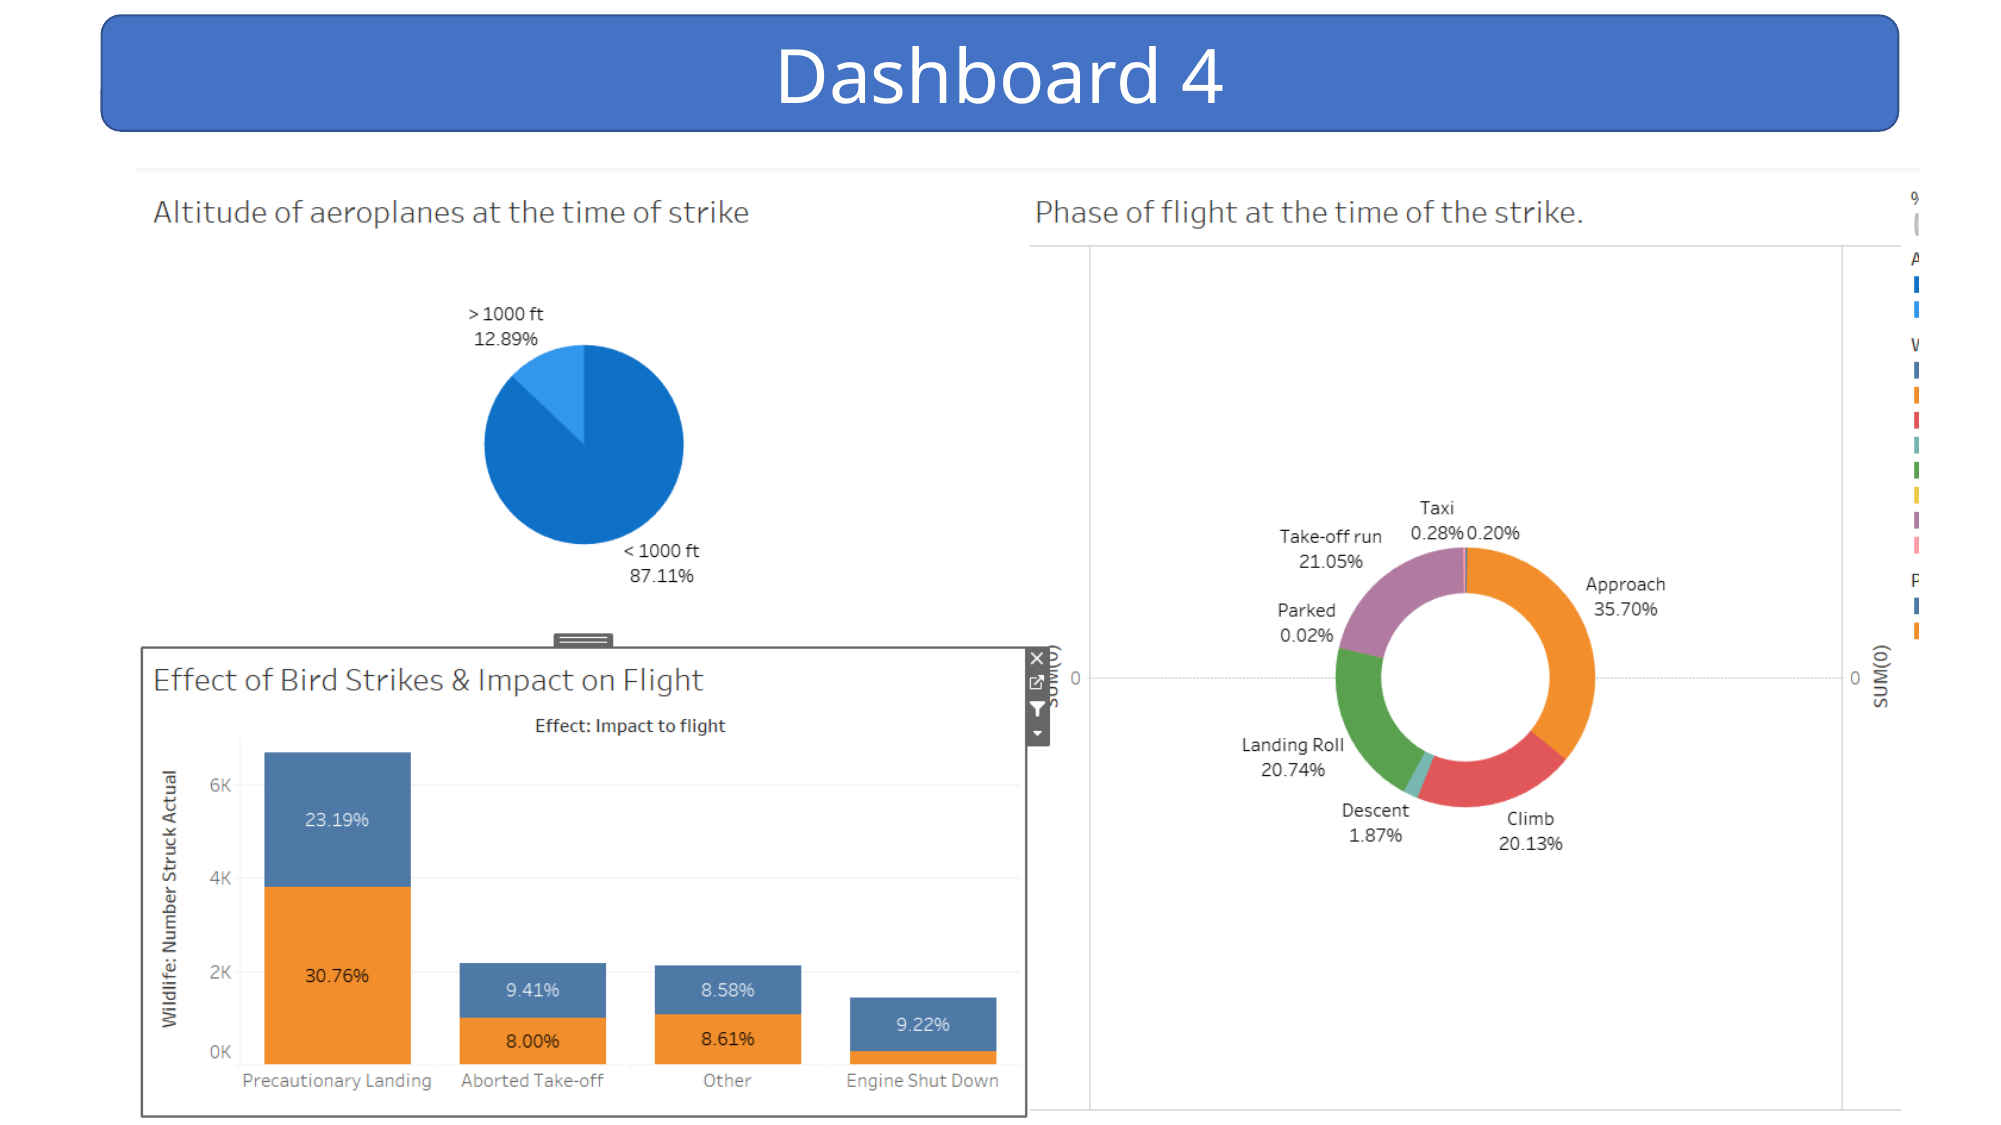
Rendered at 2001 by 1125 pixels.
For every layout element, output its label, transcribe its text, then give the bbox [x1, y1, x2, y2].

picture [136, 168, 1919, 1125]
text_box Dashboard 4 [100, 14, 1900, 132]
